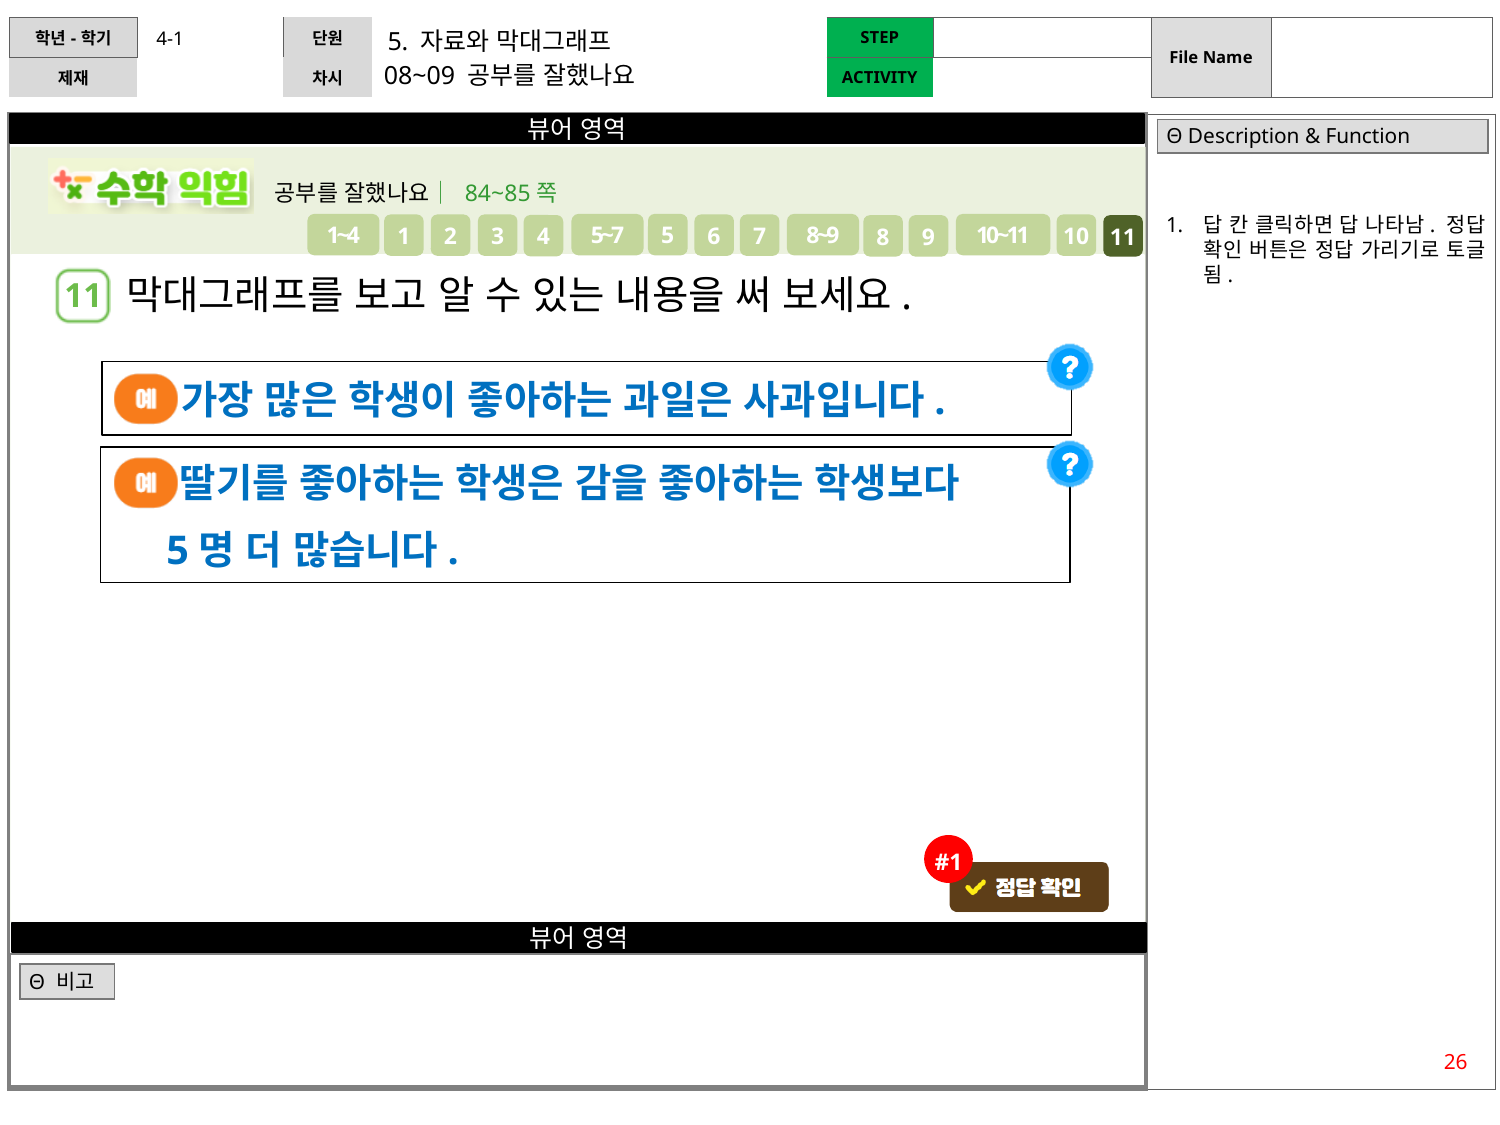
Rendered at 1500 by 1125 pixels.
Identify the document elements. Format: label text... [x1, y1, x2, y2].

text_box 5. 자료와 막대그래프 [372, 18, 828, 43]
text_box 11 [1101, 213, 1145, 259]
picture [1039, 434, 1100, 494]
text_box 1~4 [305, 211, 382, 258]
text_box 가장 많은 학생이 좋아하는 과일은 사과입니다. [101, 361, 1072, 436]
picture [48, 158, 254, 214]
text_box 8 [861, 213, 905, 259]
text_box 딸기를 좋아하는 학생은 감을 좋아하는 학생보다 5명 더 많습니다. [100, 446, 1070, 583]
text_box 10~11 [953, 211, 1053, 258]
text_box 답 칸 클릭하면 답 나타남. 정답 확인 버튼은 정답 가리기로 토글 됨. [1151, 179, 1500, 294]
text_box 7 [737, 212, 782, 258]
text_box 5 [646, 211, 690, 258]
text_box 4-1 [141, 18, 284, 55]
text_box #1 [922, 832, 975, 885]
text_box 1 [382, 212, 426, 258]
text_box 3 [475, 212, 520, 258]
text_box 9 [906, 213, 951, 259]
picture [948, 858, 1111, 913]
text_box 5~7 [569, 211, 646, 258]
text_box 10 [1054, 212, 1099, 258]
text_box 2 [428, 212, 473, 258]
text_box 공부를 잘했나요│ 84~85쪽 [259, 171, 808, 214]
picture [111, 454, 180, 510]
text_box 08~09 공부를 잘했나요 [369, 52, 787, 98]
text_box 6 [692, 212, 737, 258]
text_box 막대그래프를 보고 알 수 있는 내용을 써 보세요. [115, 263, 1117, 326]
text_box 4 [521, 212, 566, 259]
text_box 8~9 [784, 211, 861, 258]
picture [1039, 337, 1100, 397]
picture [111, 370, 180, 426]
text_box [48, 265, 119, 327]
table_header Θ Description & Function [1158, 120, 1487, 152]
